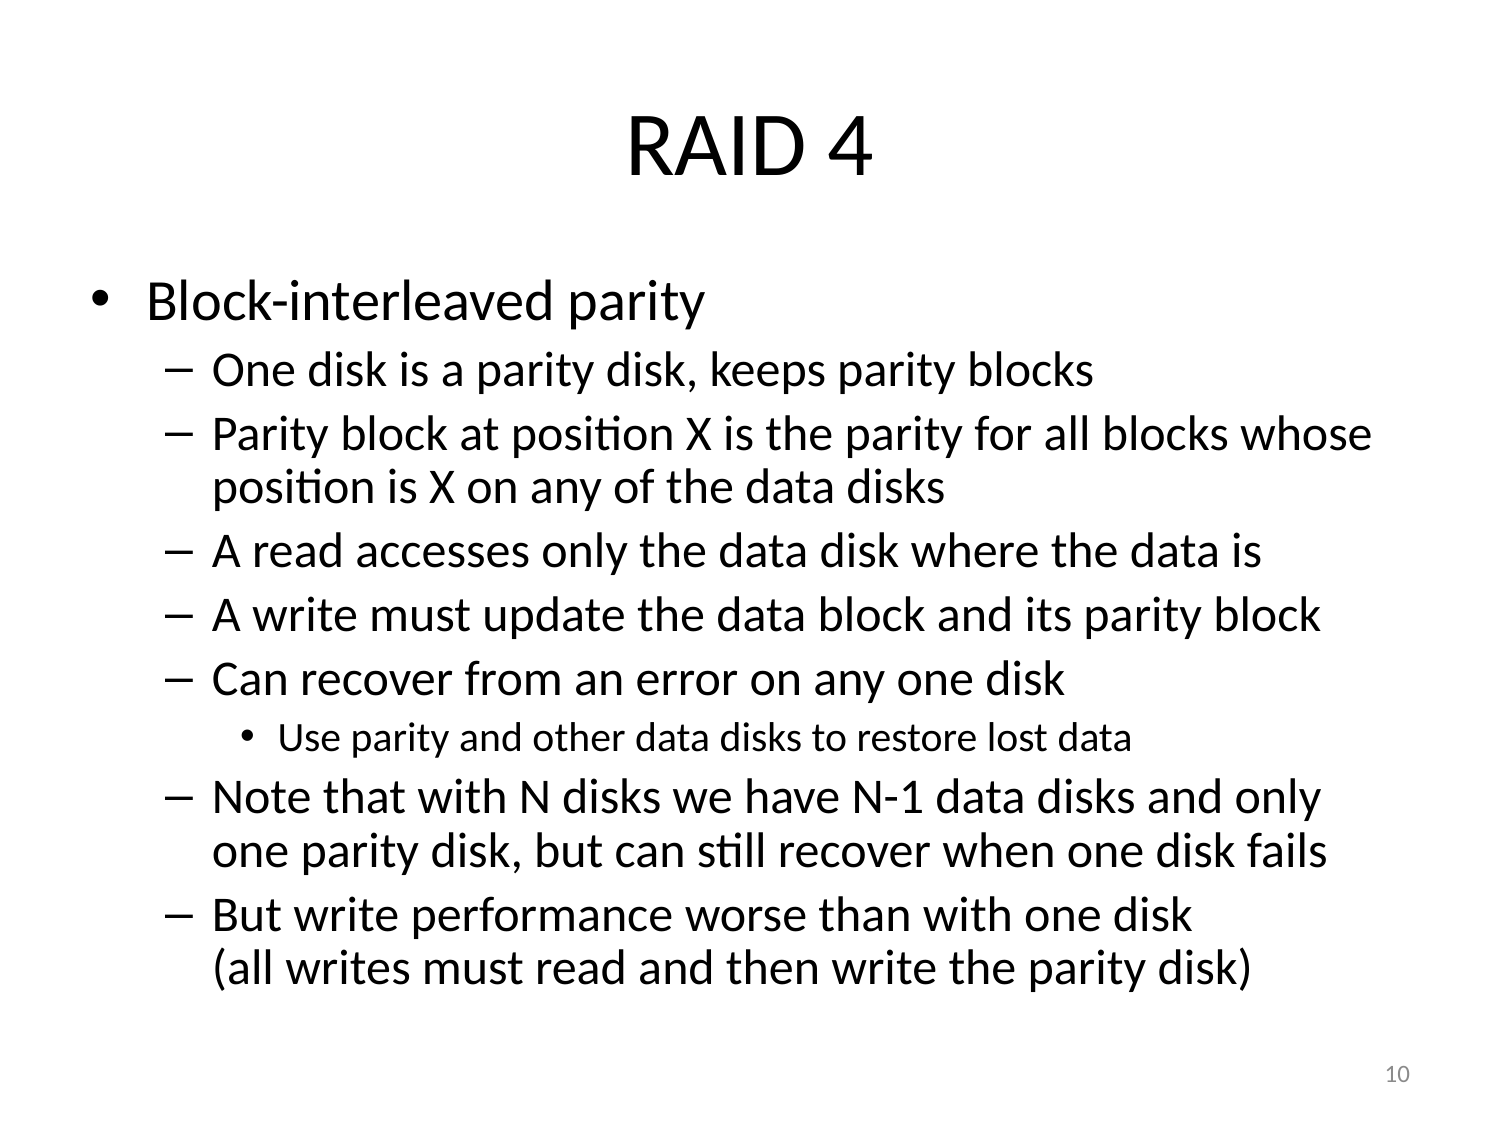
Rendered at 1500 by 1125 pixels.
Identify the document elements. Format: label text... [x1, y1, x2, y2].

slide_number 10 [1074, 1042, 1425, 1103]
list Block-interleaved parity One disk is a parity disk, keeps parity blocks Parity block at position X is the parity for all blocks whose position is X on any of the data disks A read accesses only the data disk where the data is A write must update the data block and its parity block Can recover from an error on any one disk Use parity and other data disks to restore lost data Note that with N disks we have N-1 data disks and only one parity disk, but can still recover when one disk fails But write performance worse than with one disk (all writes must read and then write the parity disk) [75, 262, 1425, 1005]
title RAID 4 [75, 45, 1425, 233]
